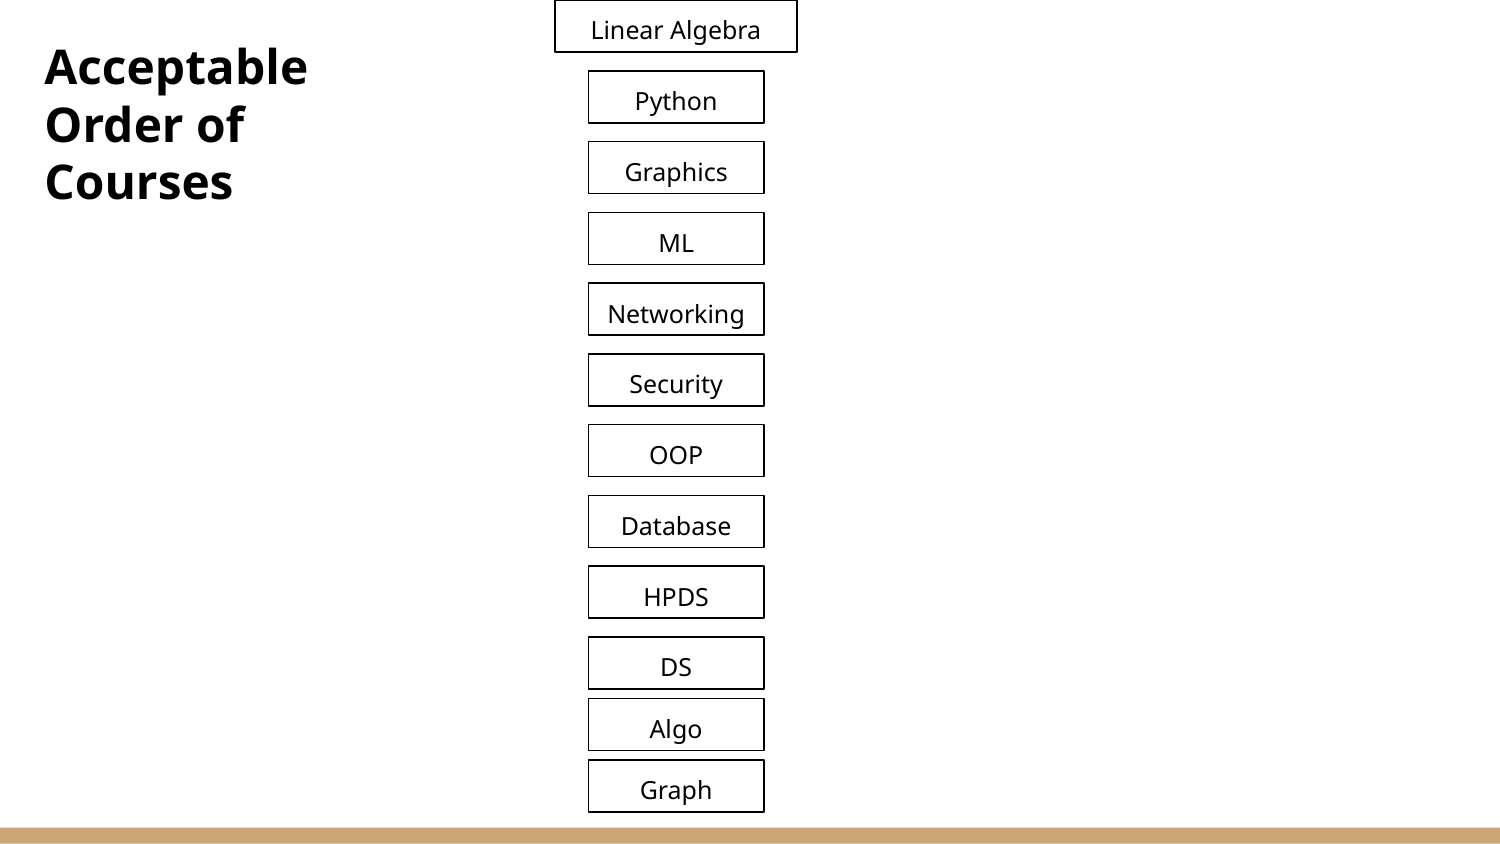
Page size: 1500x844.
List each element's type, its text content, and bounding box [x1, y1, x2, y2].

text_box OOP [588, 424, 764, 477]
text_box ML [588, 212, 764, 265]
text_box Graph [588, 759, 764, 812]
text_box Acceptable Order of Courses [29, 21, 361, 262]
text_box Algo [588, 698, 764, 751]
text_box Graphics [588, 141, 764, 194]
text_box Networking [588, 283, 764, 336]
text_box Python [588, 70, 764, 123]
text_box Database [588, 495, 764, 548]
text_box DS [588, 636, 764, 689]
text_box Security [588, 353, 764, 406]
text_box Linear Algebra [555, 0, 798, 53]
text_box HPDS [588, 566, 764, 619]
